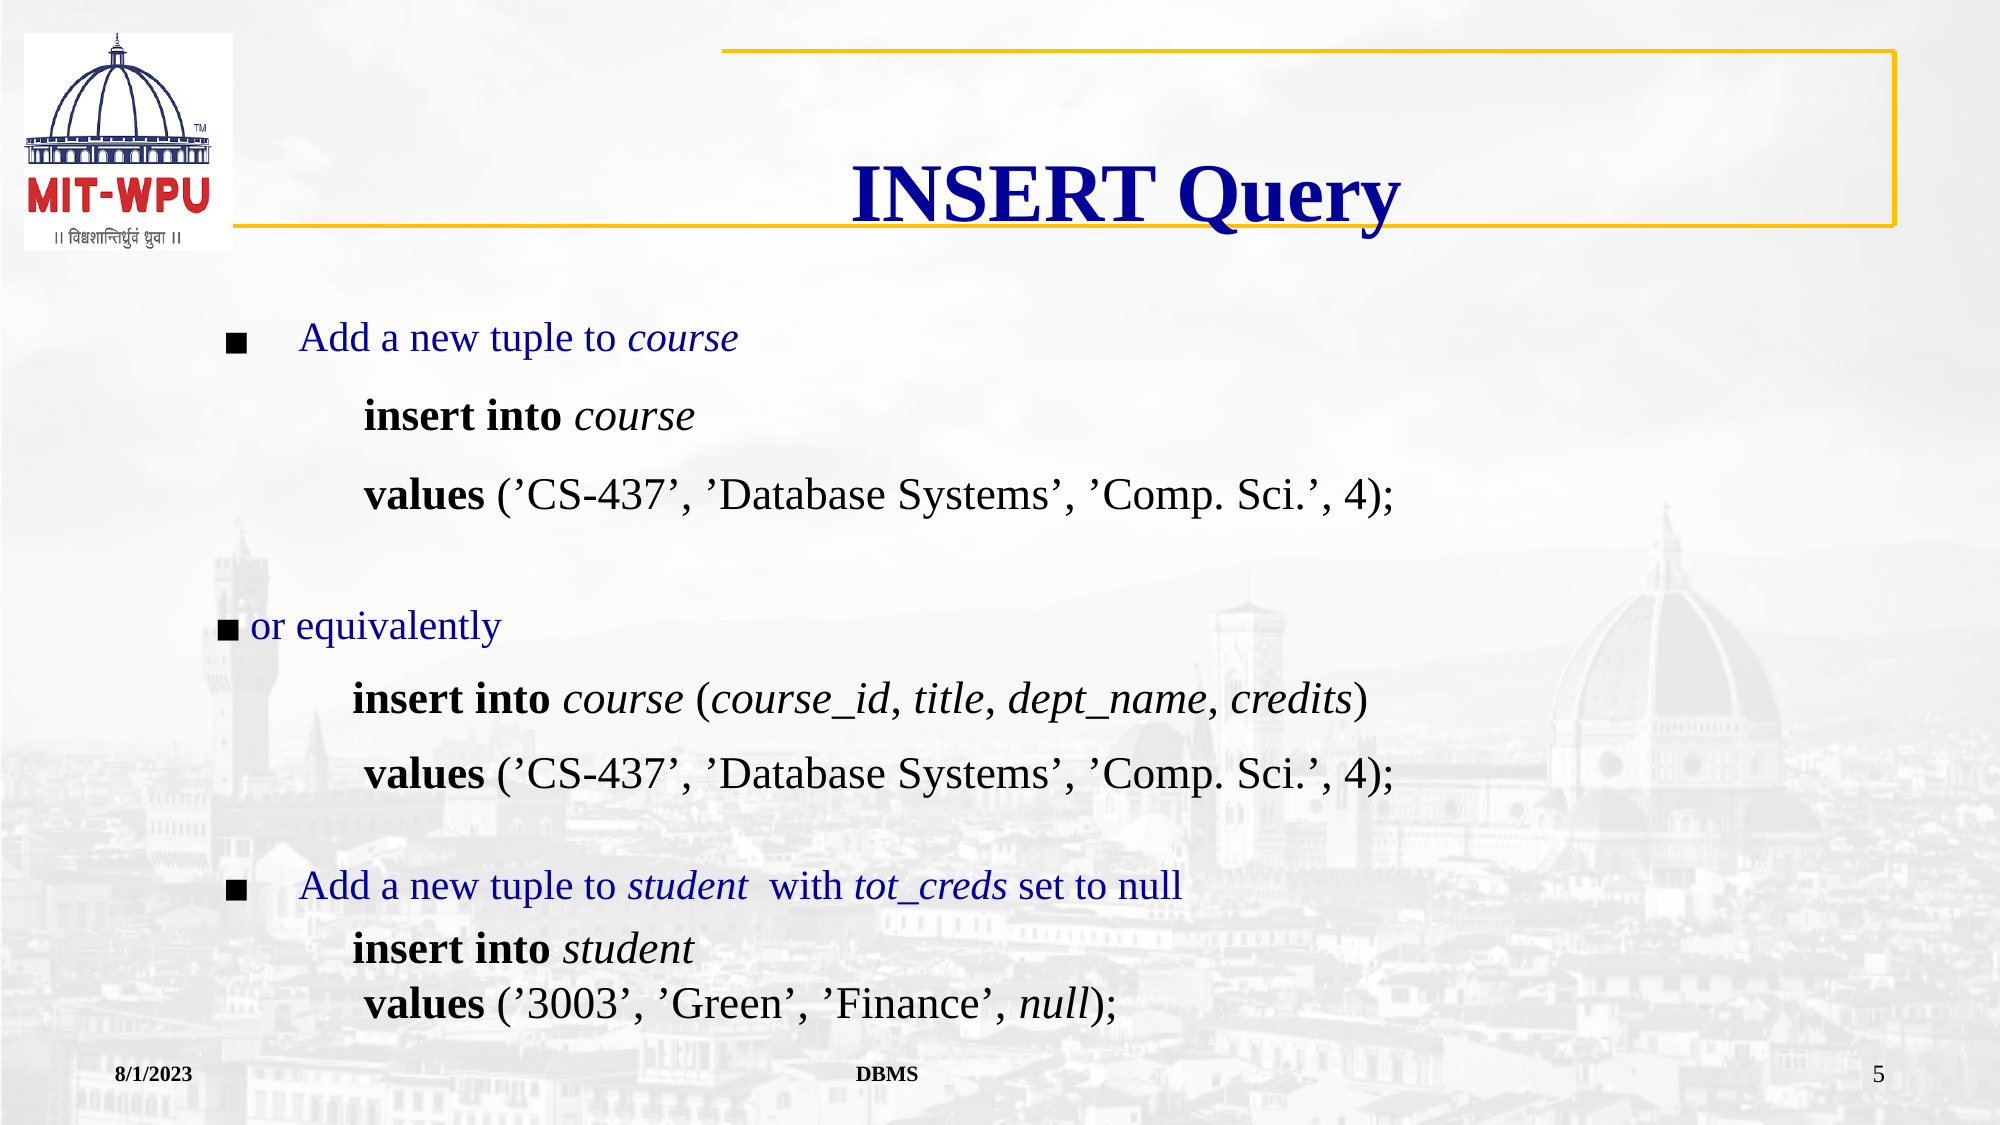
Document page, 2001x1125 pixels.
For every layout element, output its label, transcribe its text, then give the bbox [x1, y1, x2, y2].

slide_number 5 [1433, 1042, 1900, 1103]
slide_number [99, 1042, 567, 1103]
picture [23, 33, 233, 250]
footer DBMS [683, 1042, 1317, 1103]
list Add a new tuple to course insert into course values (’CS-437’, ’Database Systems’, ’Comp. Sci.’, 4); or equivalently insert into course (course_id, title, dept_name, credits) values (’CS-437’, ’Database Systems’, ’Comp. Sci.’, 4); Add a new tuple to student with tot_creds set to null insert into student values (’3003’, ’Green’, ’Finance’, null); [199, 302, 1881, 1037]
title INSERT Query [354, 127, 1900, 250]
